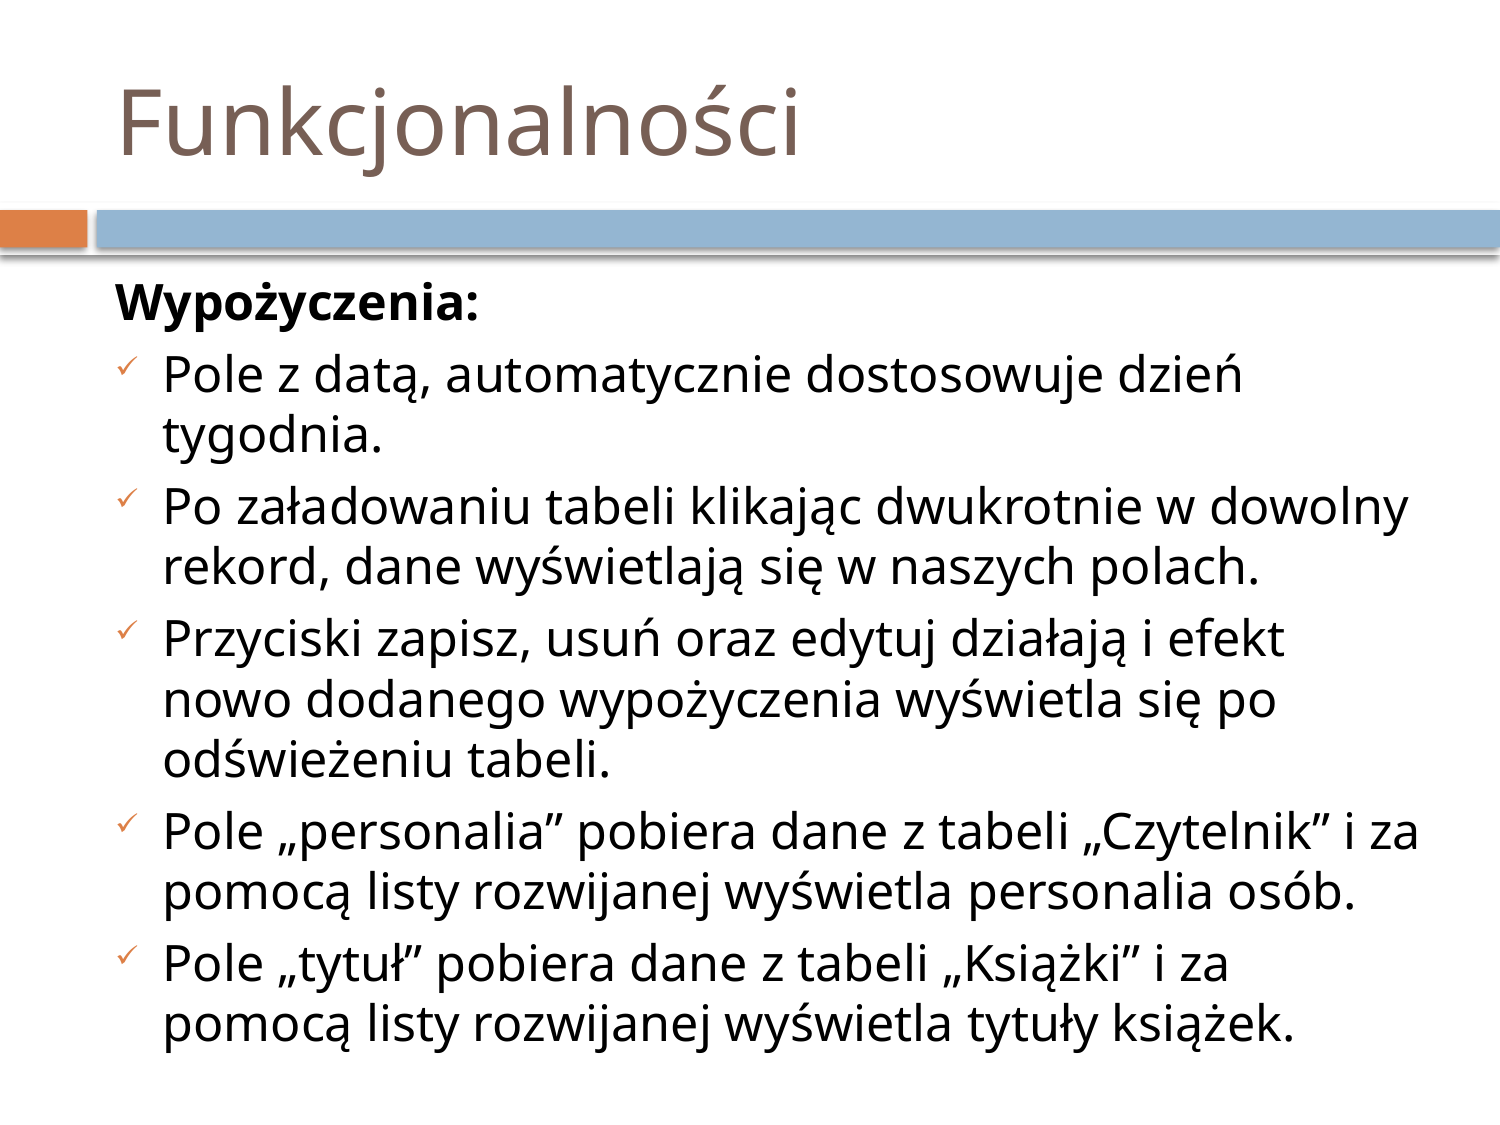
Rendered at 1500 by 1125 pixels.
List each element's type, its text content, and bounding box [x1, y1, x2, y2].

title Funkcjonalności [100, 37, 1438, 200]
list Wypożyczenia: Pole z datą, automatycznie dostosowuje dzień tygodnia. Po załadowaniu tabeli klikając dwukrotnie w dowolny rekord, dane wyświetlają się w naszych polach. Przyciski zapisz, usuń oraz edytuj działają i efekt nowo dodanego wypożyczenia wyświetla się po odświeżeniu tabeli. Pole „personalia” pobiera dane z tabeli „Czytelnik” i za pomocą listy rozwijanej wyświetla personalia osób. Pole „tytuł” pobiera dane z tabeli „Książki” i za pomocą listy rozwijanej wyświetla tytuły książek. [100, 262, 1438, 1090]
